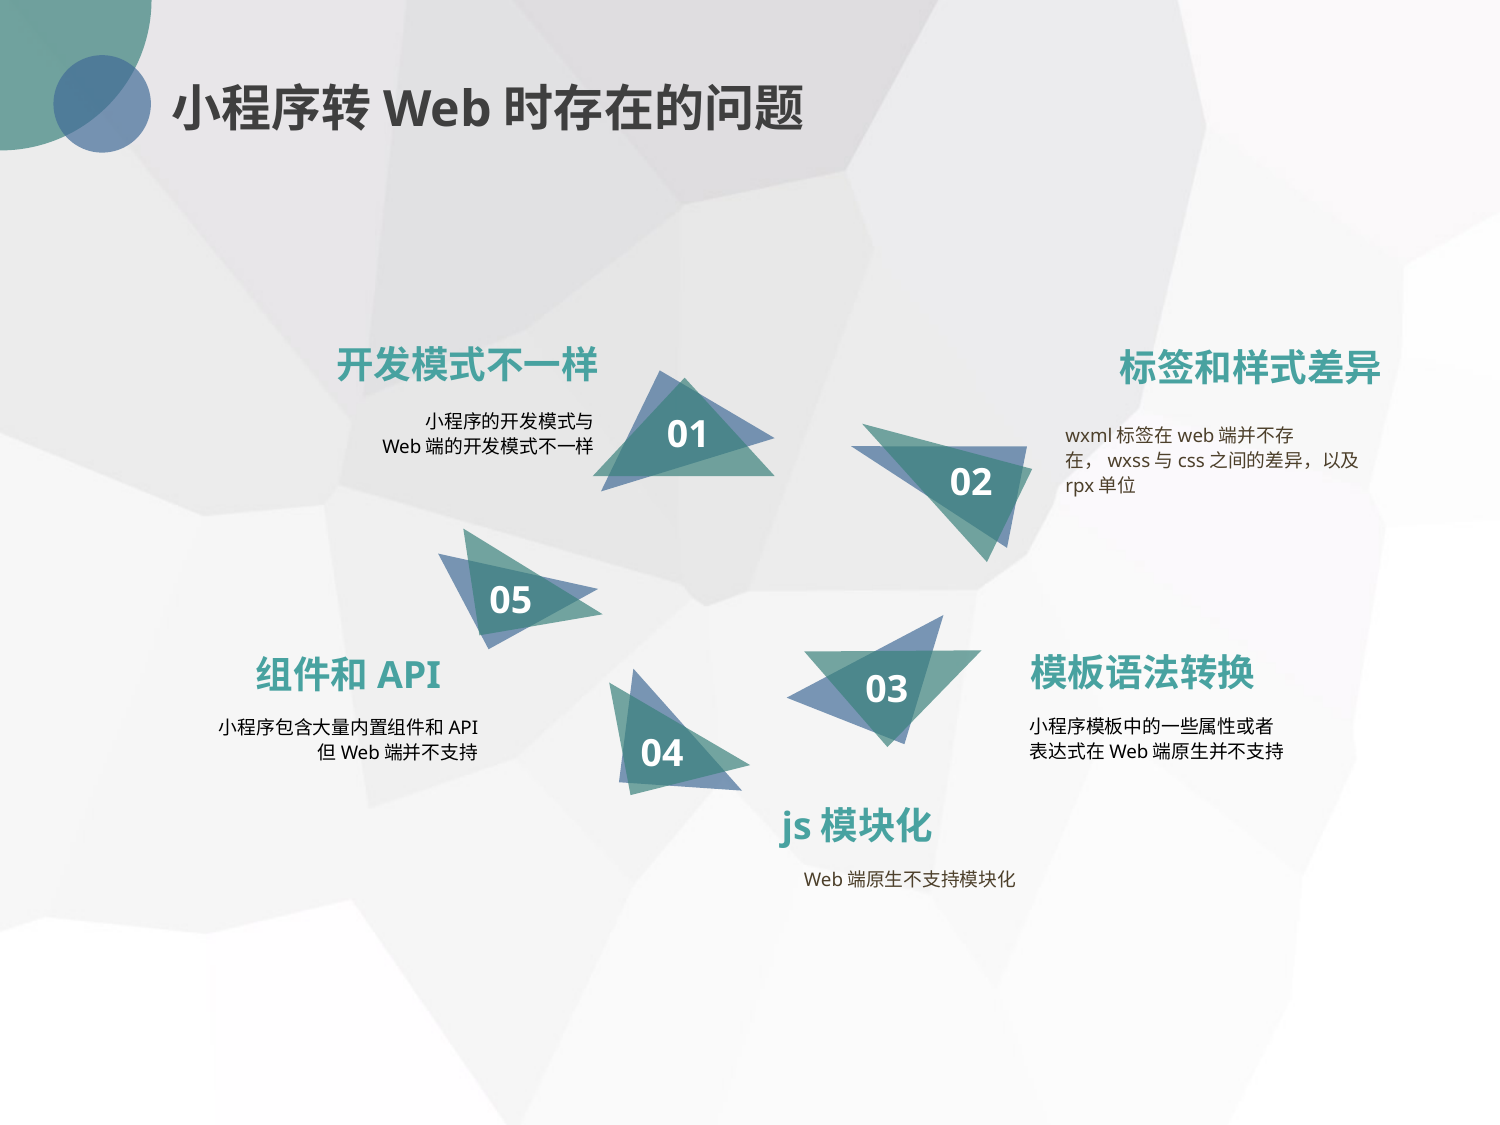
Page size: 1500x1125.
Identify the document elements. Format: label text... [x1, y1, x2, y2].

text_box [609, 682, 1059, 899]
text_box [321, 333, 775, 477]
picture [0, 0, 1500, 1125]
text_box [798, 641, 1305, 770]
text_box [0, 0, 152, 151]
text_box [862, 336, 1377, 563]
text_box [53, 55, 151, 153]
text_box 小程序转Web时存在的问题 [156, 69, 819, 144]
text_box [171, 510, 583, 772]
